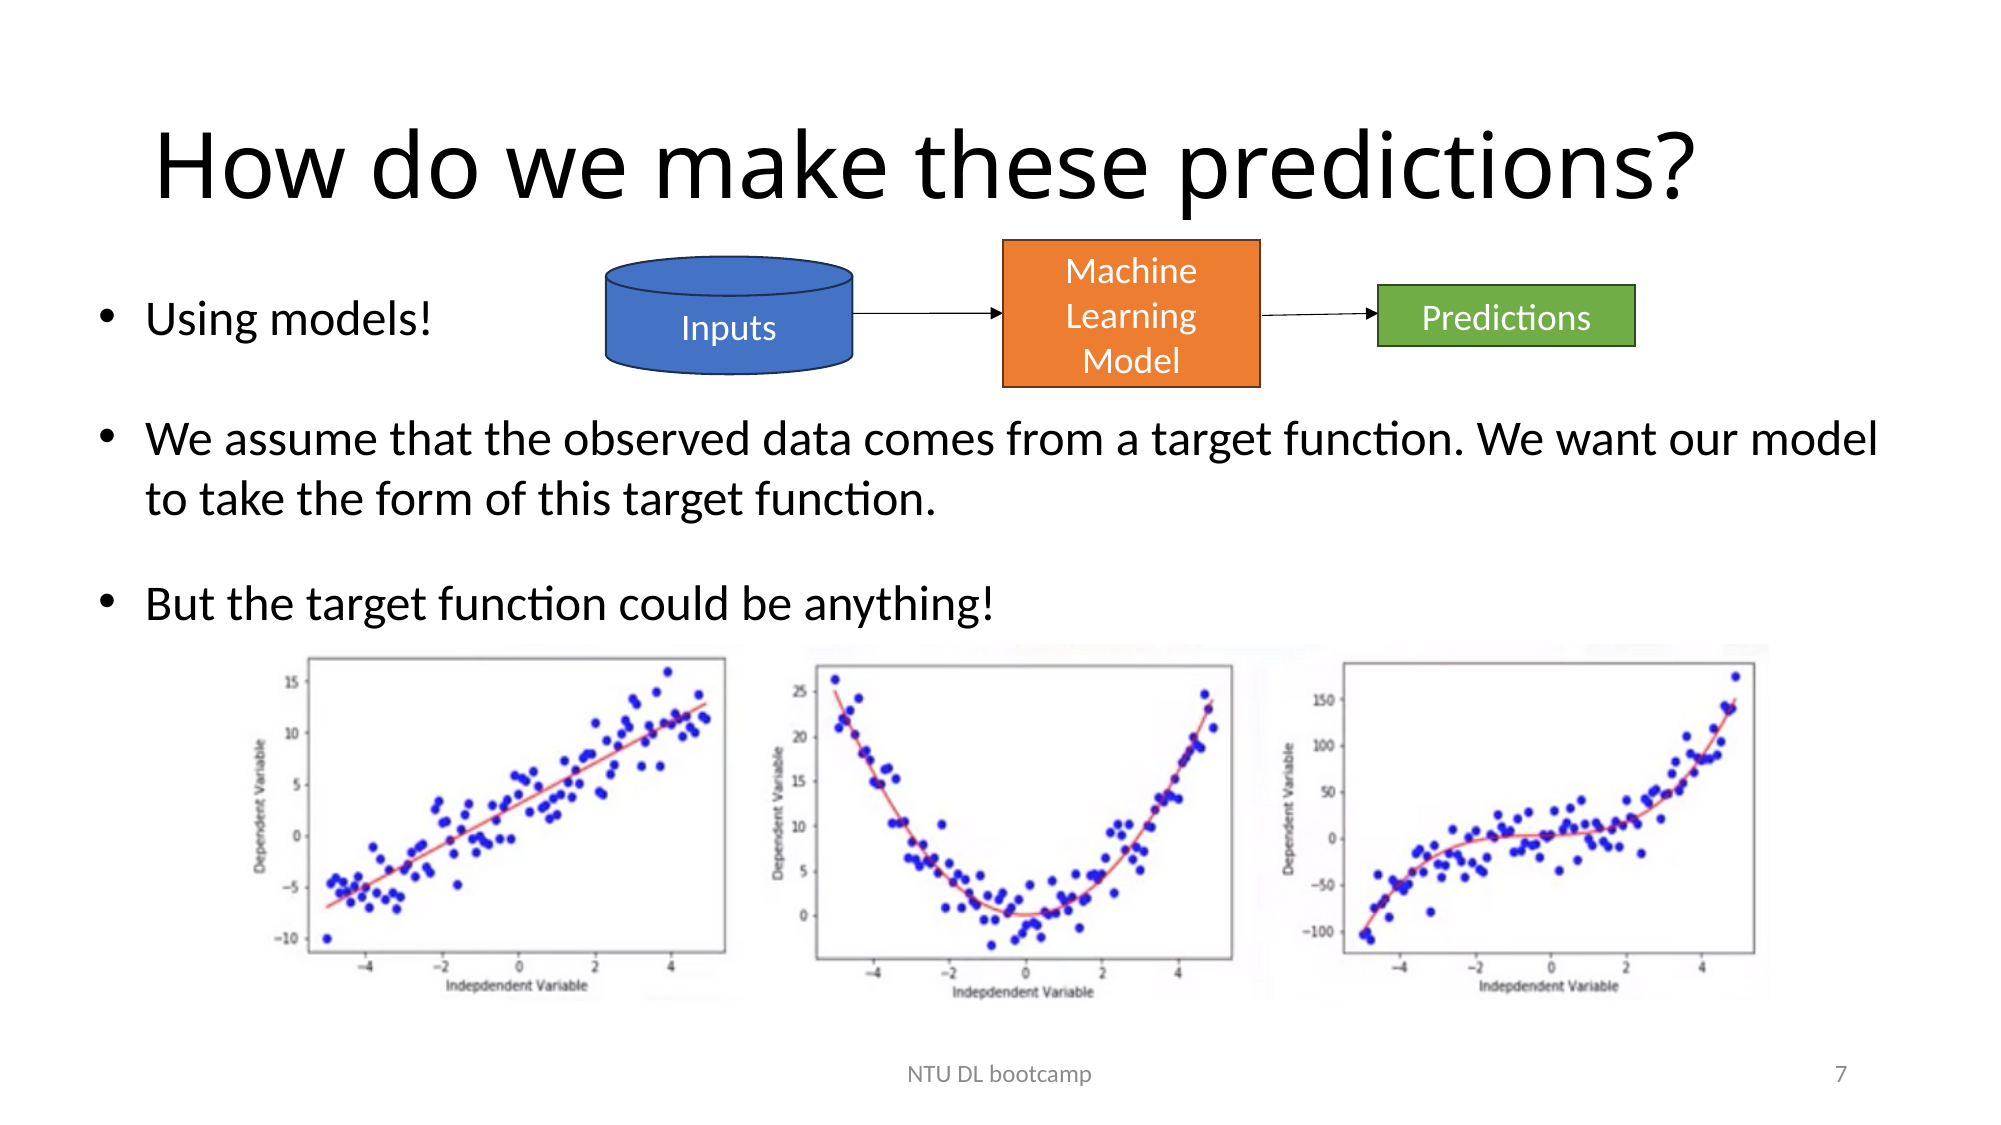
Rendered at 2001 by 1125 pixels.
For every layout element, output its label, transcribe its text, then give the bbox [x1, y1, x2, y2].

text_box Using models! We assume that the observed data comes from a target function. We want our model to take the form of this target function. But the target function could be anything! [83, 278, 1921, 789]
picture [231, 644, 1769, 1001]
text_box Machine Learning Model [1002, 239, 1261, 388]
title How do we make these predictions? [137, 59, 1863, 278]
slide_number 7 [1412, 1042, 1863, 1103]
text_box Inputs [604, 255, 854, 376]
text_box Predictions [1377, 284, 1636, 347]
footer NTU DL bootcamp [662, 1042, 1338, 1103]
